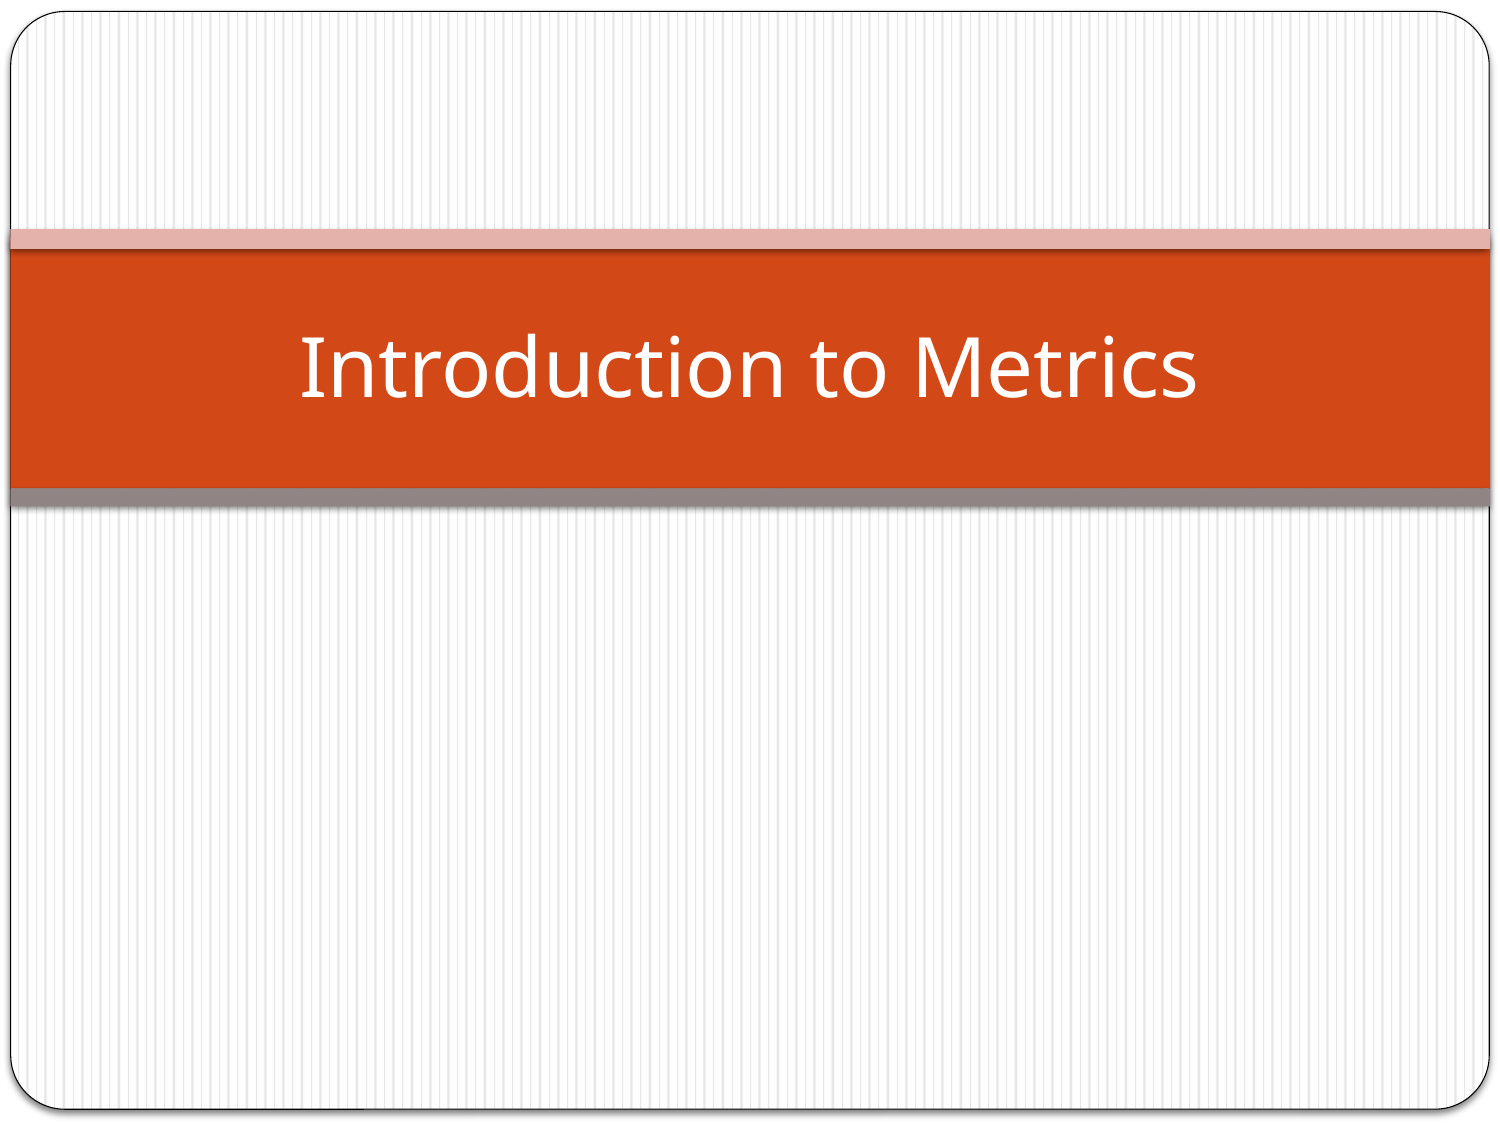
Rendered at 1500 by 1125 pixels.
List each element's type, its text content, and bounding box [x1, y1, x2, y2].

title Introduction to Metrics [75, 247, 1425, 489]
